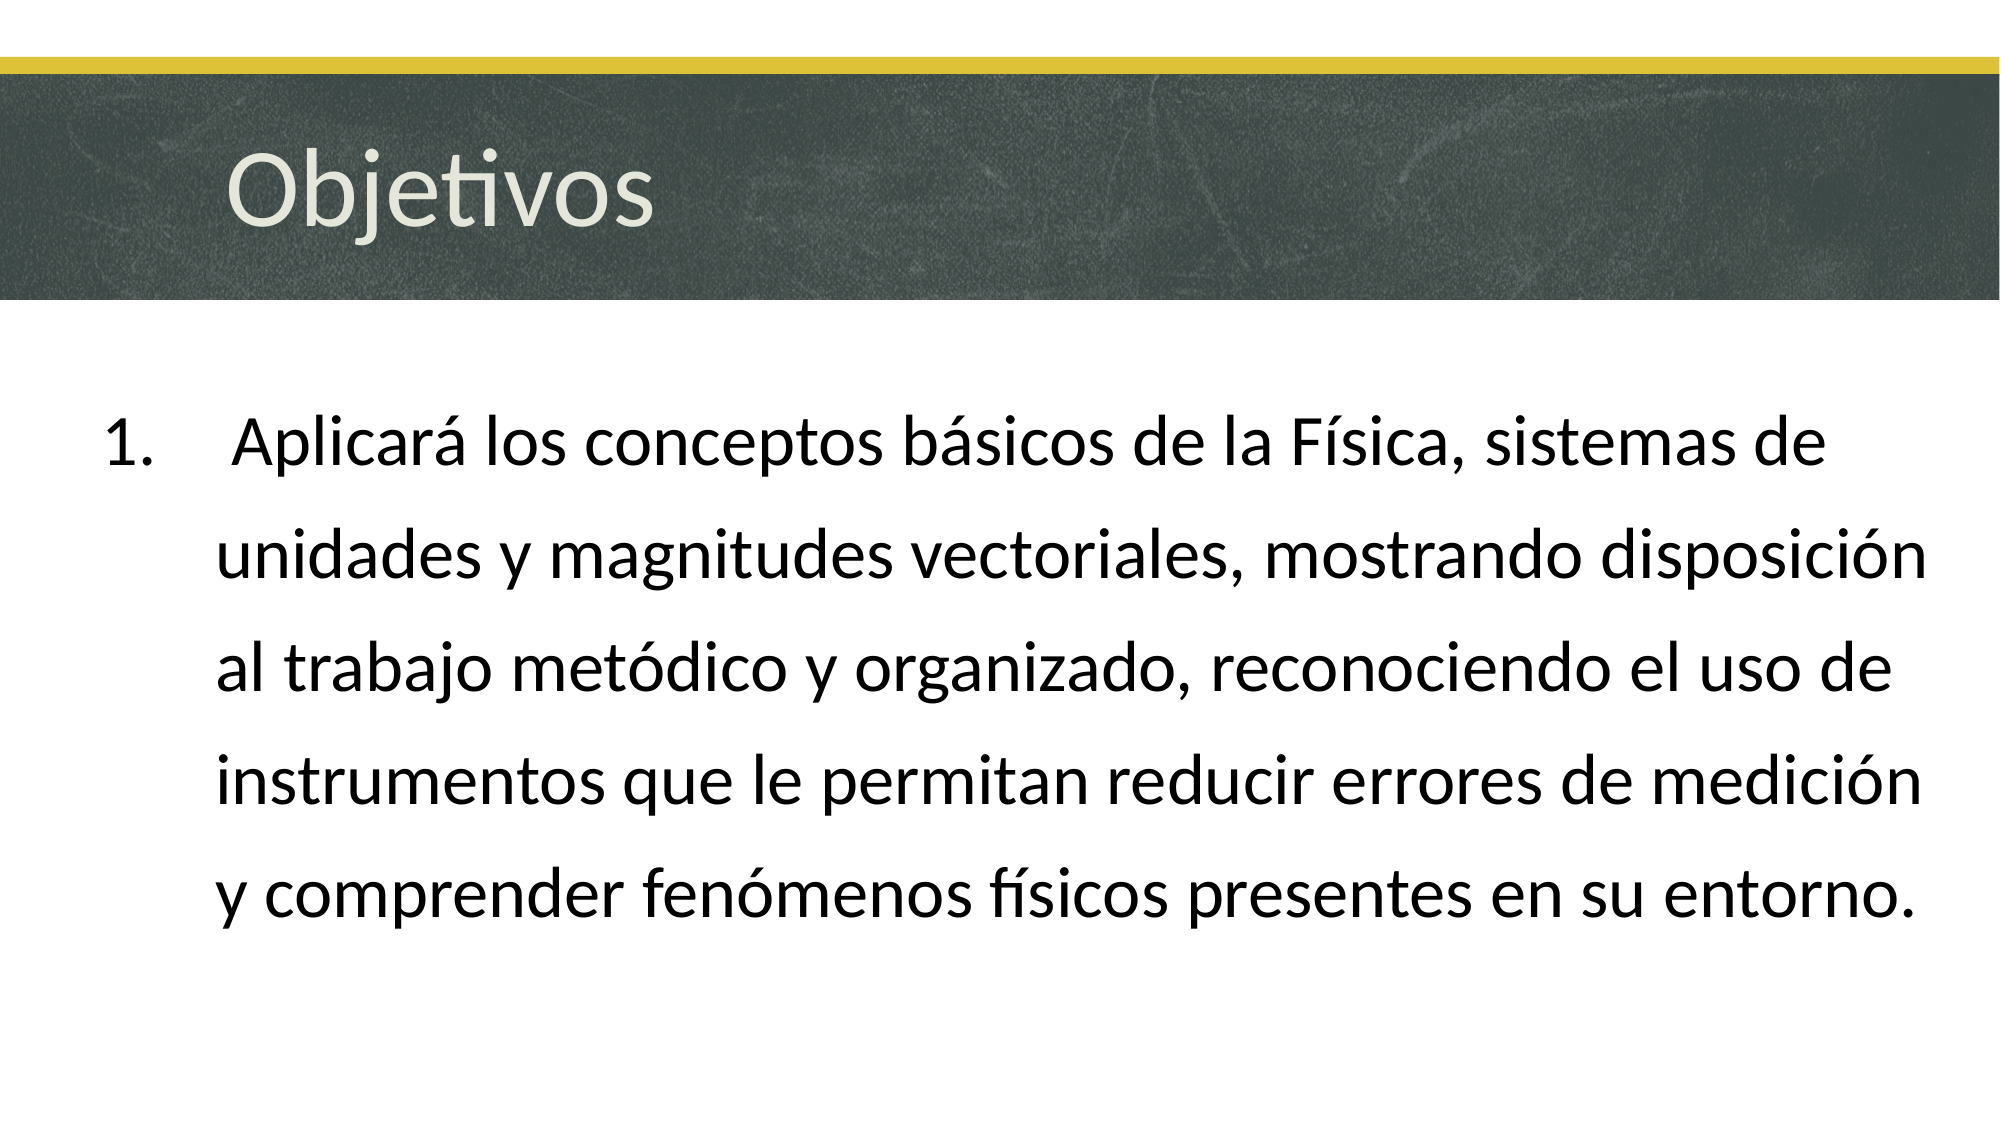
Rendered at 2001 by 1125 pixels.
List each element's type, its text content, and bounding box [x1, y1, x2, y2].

picture [0, 74, 2000, 300]
list Aplicará los conceptos básicos de la Física, sistemas de unidades y magnitudes vectoriales, mostrando disposición al trabajo metódico y organizado, reconociendo el uso de instrumentos que le permitan reducir errores de medición y comprender fenómenos físicos presentes en su entorno. [86, 359, 1979, 1014]
title Objetivos [210, 76, 1790, 300]
